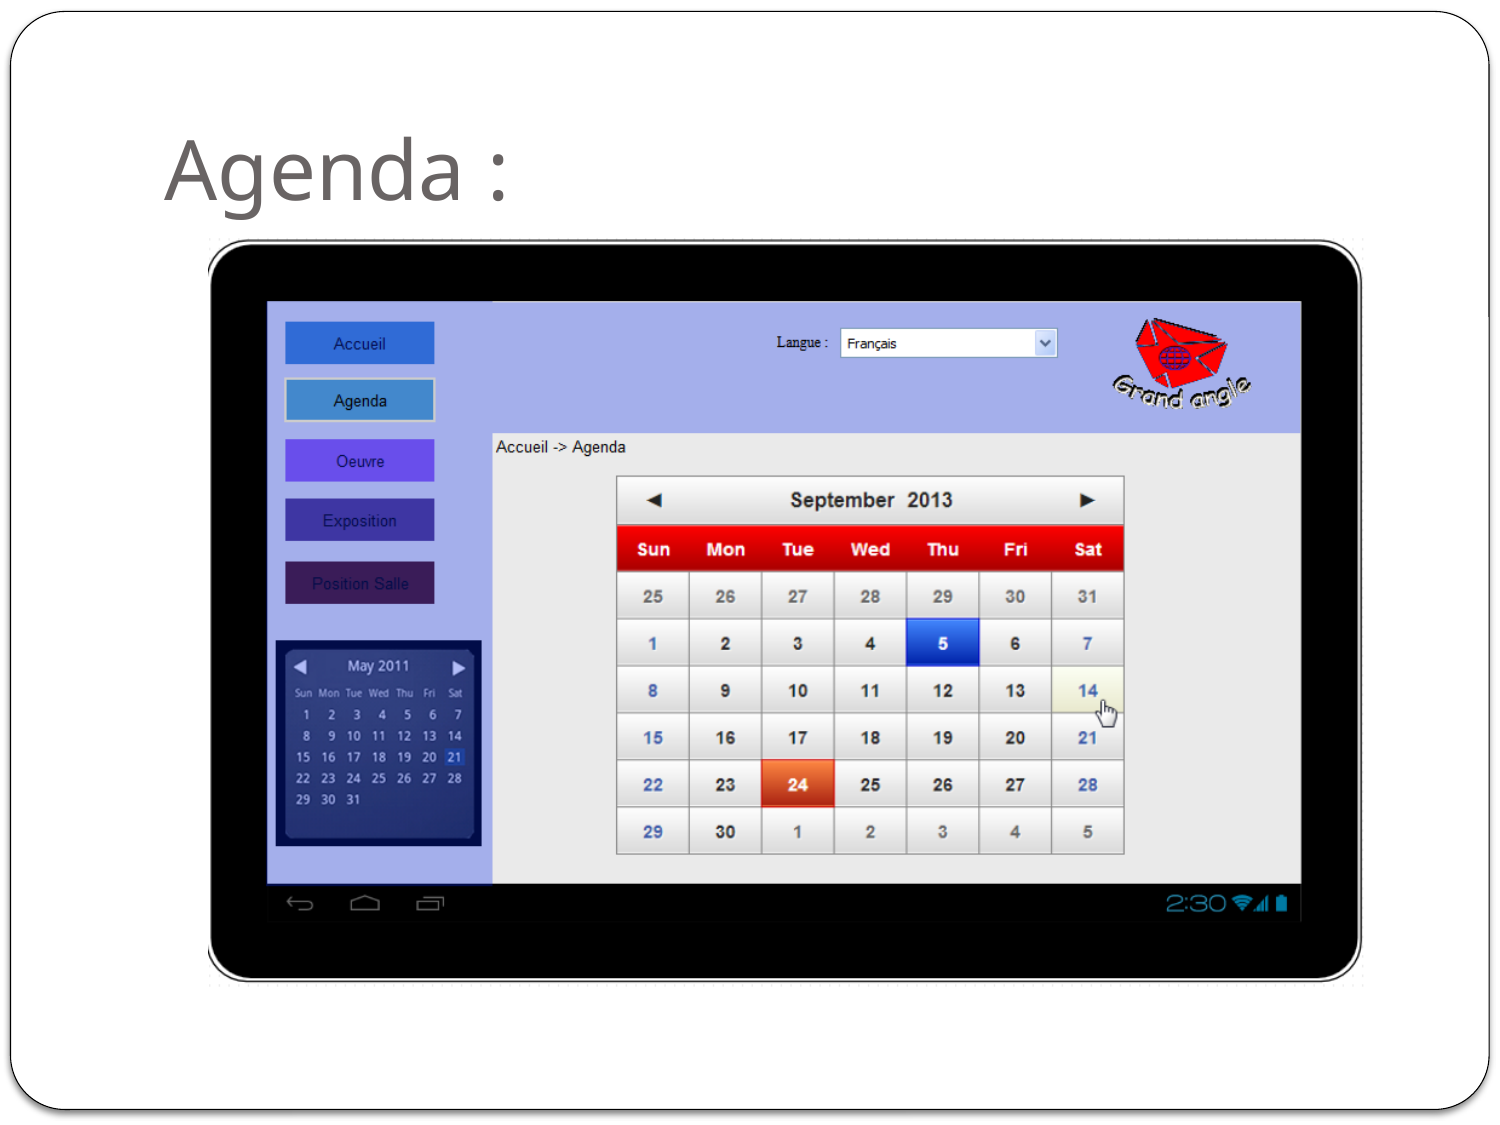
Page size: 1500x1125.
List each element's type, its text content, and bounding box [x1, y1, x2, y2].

title Agenda : [150, 45, 1425, 233]
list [208, 237, 1367, 988]
